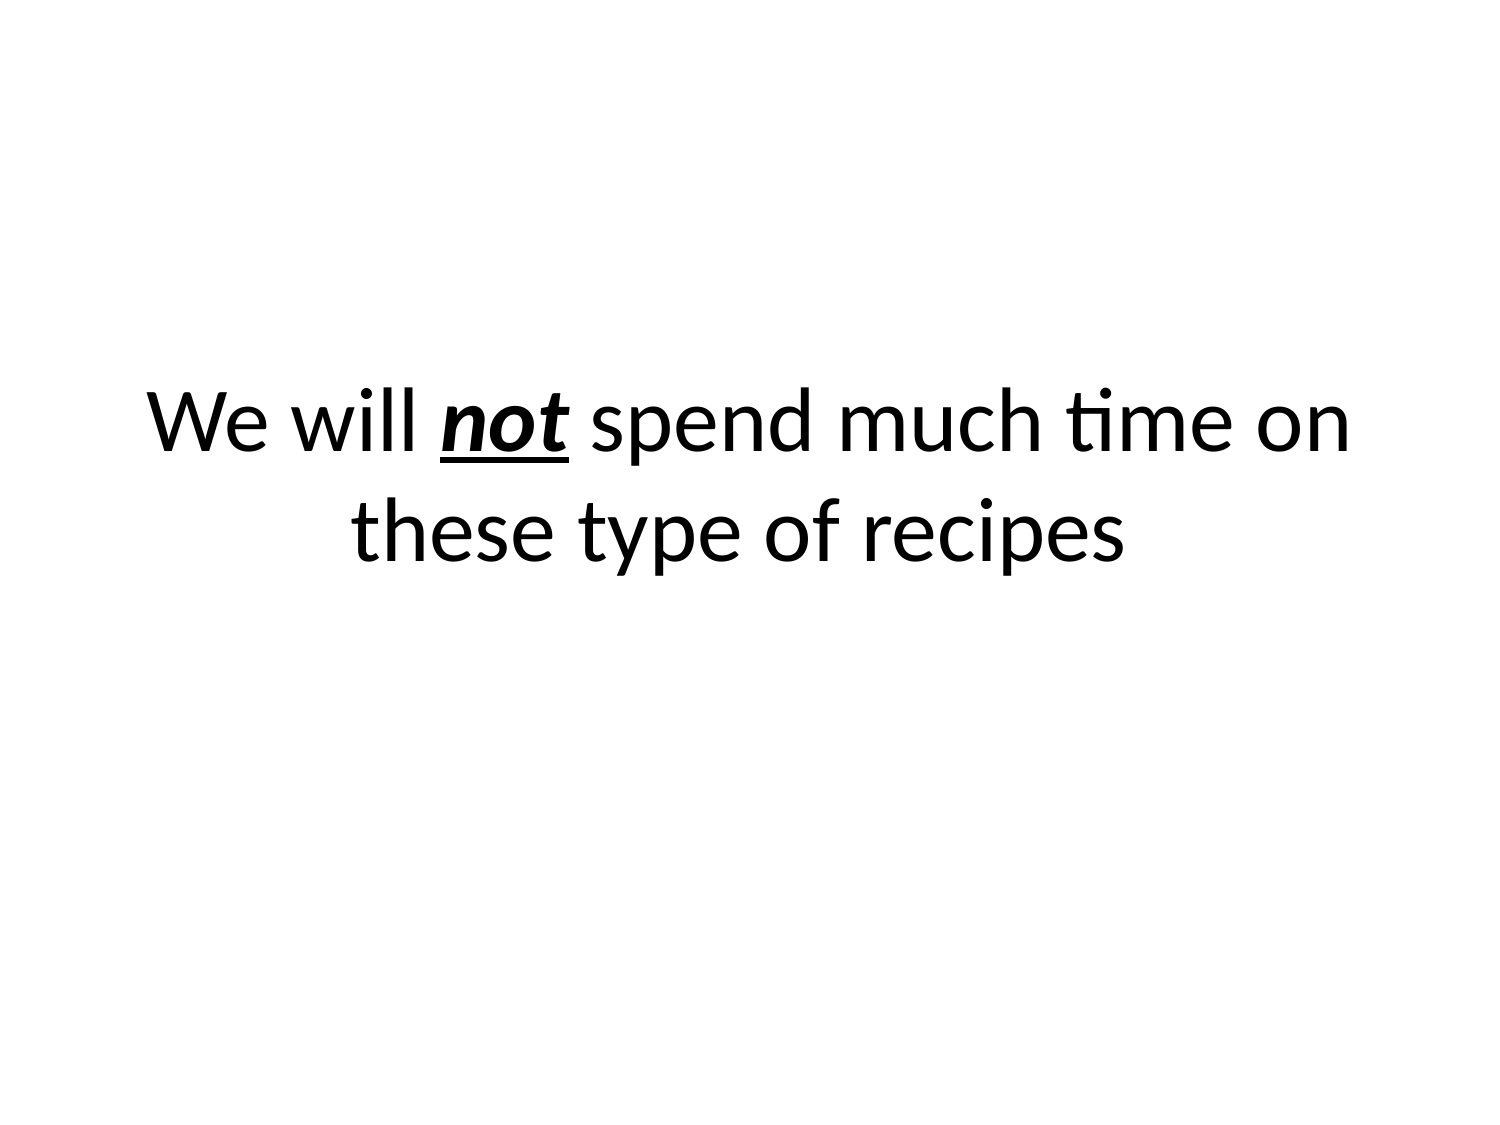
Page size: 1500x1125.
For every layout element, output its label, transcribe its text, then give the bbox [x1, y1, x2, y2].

title We will not spend much time on these type of recipes [112, 349, 1388, 591]
